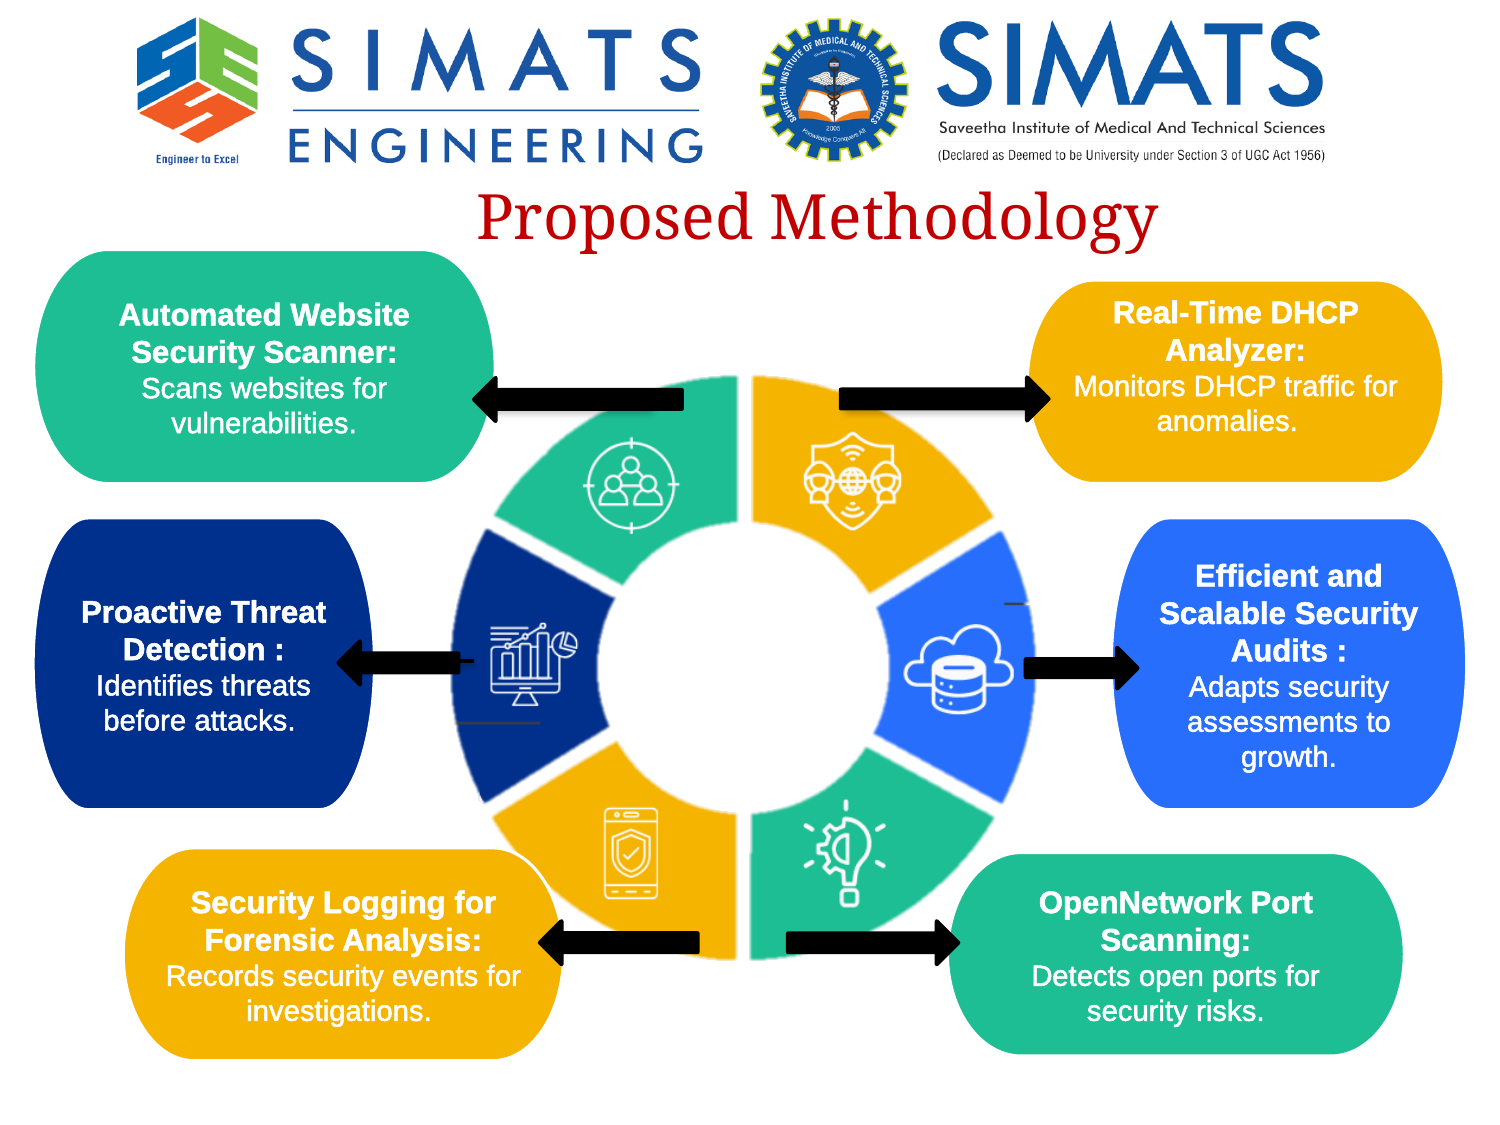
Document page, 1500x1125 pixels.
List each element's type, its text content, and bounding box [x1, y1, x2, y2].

text_box Efficient and Scalable Security Audits : Adapts security assessments to growth. [1344, 515, 1469, 812]
picture [123, 334, 1339, 1050]
text_box Proactive Threat Detection : Identifies threats before attacks. [31, 515, 118, 812]
text_box Security Logging for Forensic Analysis: Records security events for investigations. [172, 1058, 515, 1063]
text_box OpenNetwork Port Scanning: Detects open ports for security risks. [1335, 852, 1407, 1058]
picture [137, 17, 1326, 165]
text_box Proposed Methodology [461, 173, 1228, 260]
text_box Automated Website Security Scanner: Scans websites for vulnerabilities. [31, 247, 495, 486]
text_box Real-Time DHCP Analyzer: Monitors DHCP traffic for anomalies. [1033, 277, 1447, 486]
